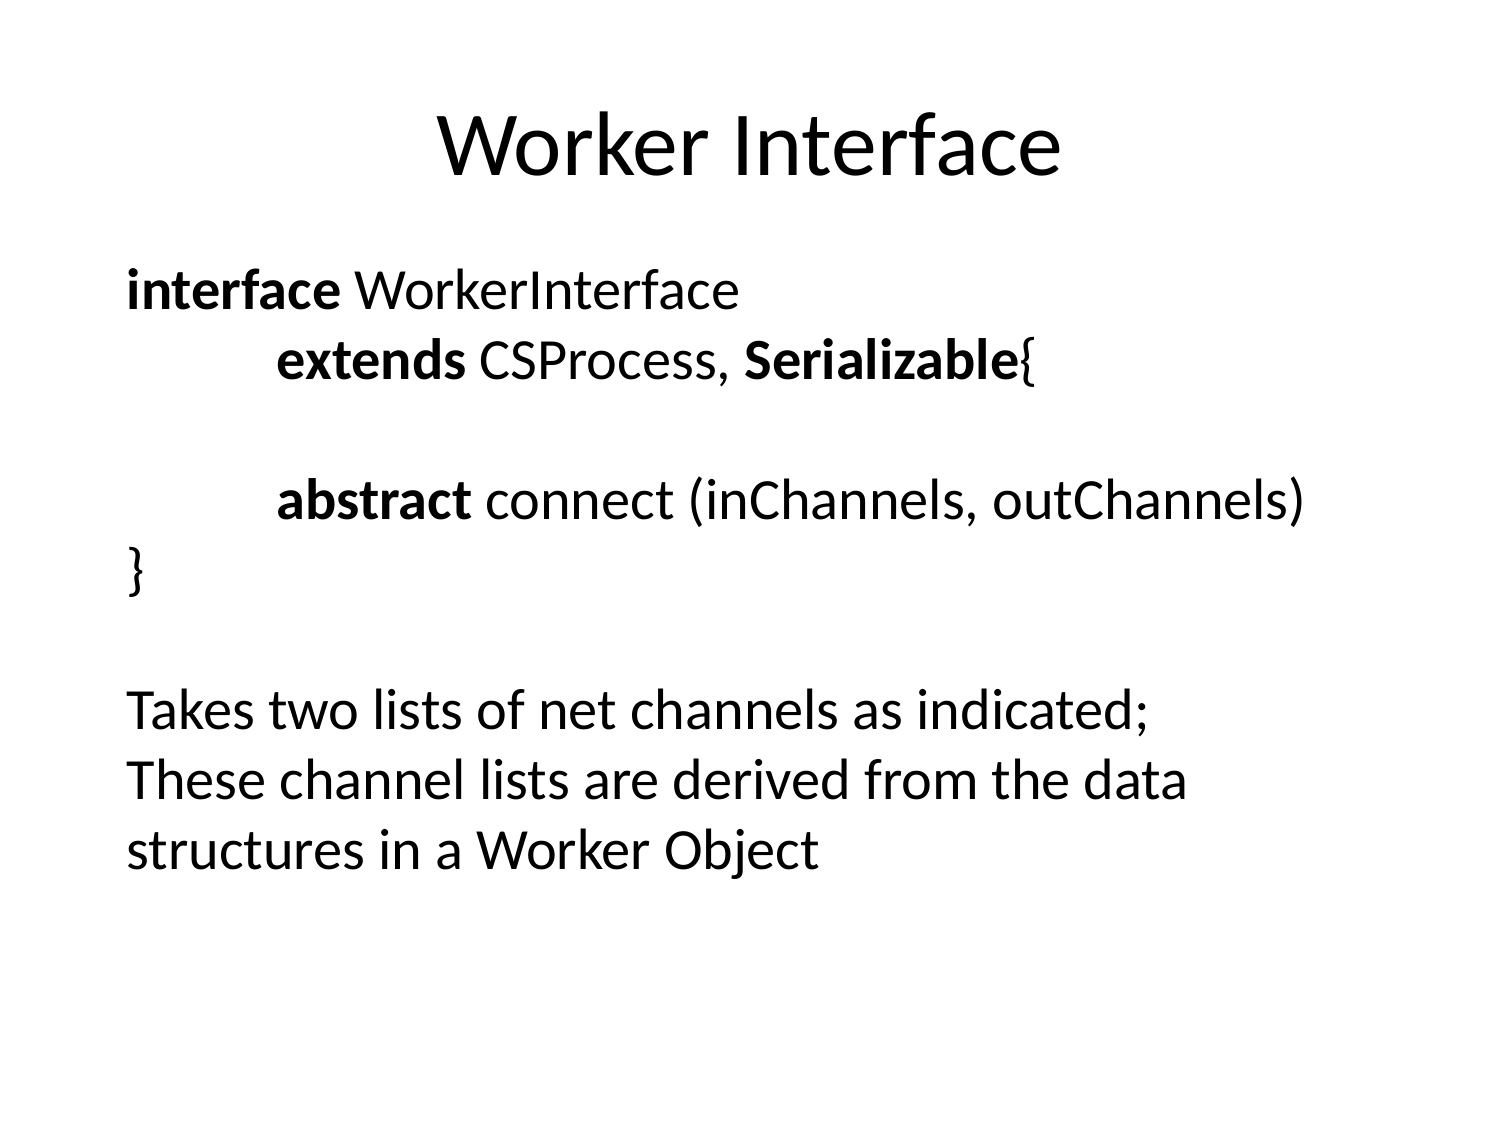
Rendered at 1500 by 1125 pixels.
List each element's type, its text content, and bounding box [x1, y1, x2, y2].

text_box interface WorkerInterface extends CSProcess, Serializable{ abstract connect (inChannels, outChannels) } Takes two lists of net channels as indicated; These channel lists are derived from the data structures in a Worker Object [112, 243, 1424, 889]
title Worker Interface [75, 45, 1425, 233]
